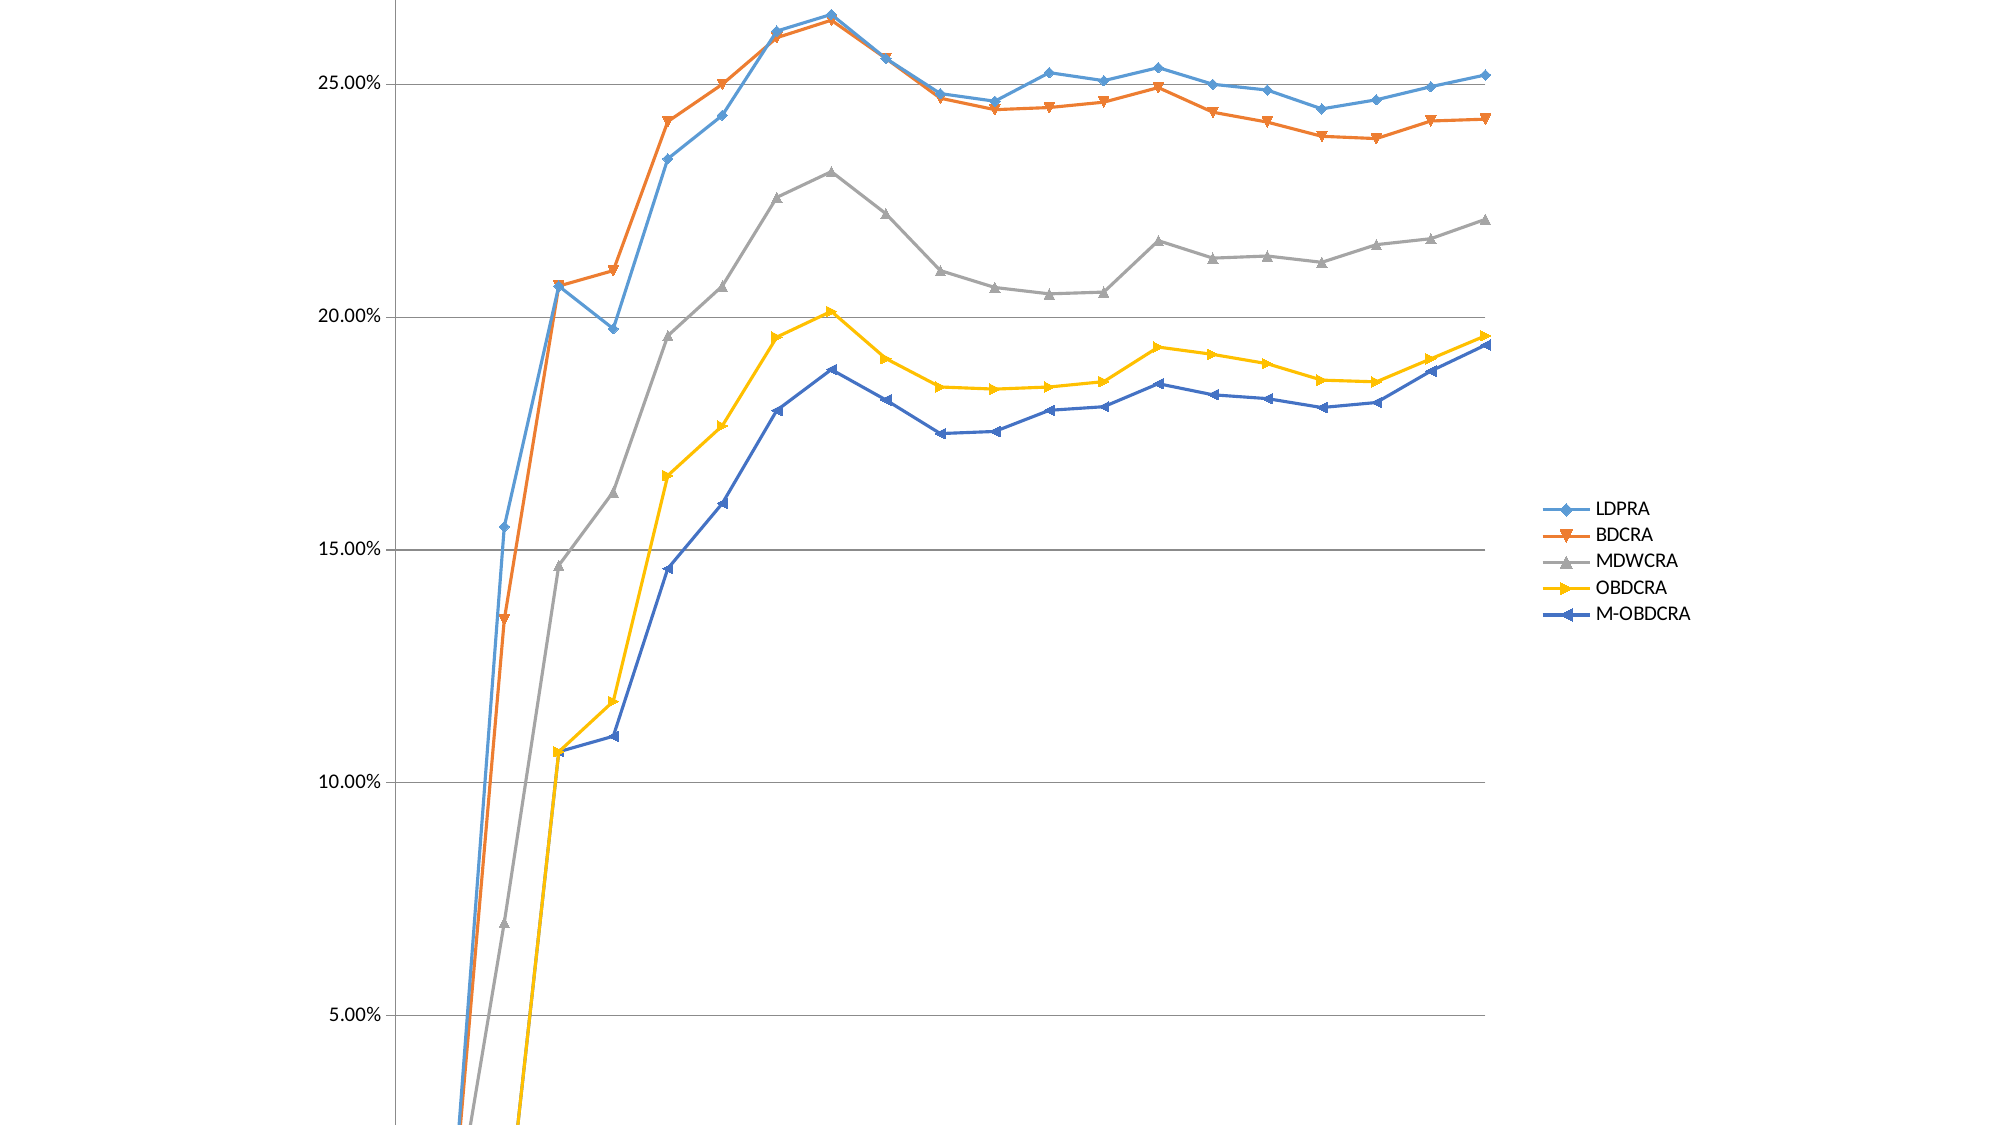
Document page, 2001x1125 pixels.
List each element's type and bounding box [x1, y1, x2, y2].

chart [289, 0, 1711, 1125]
